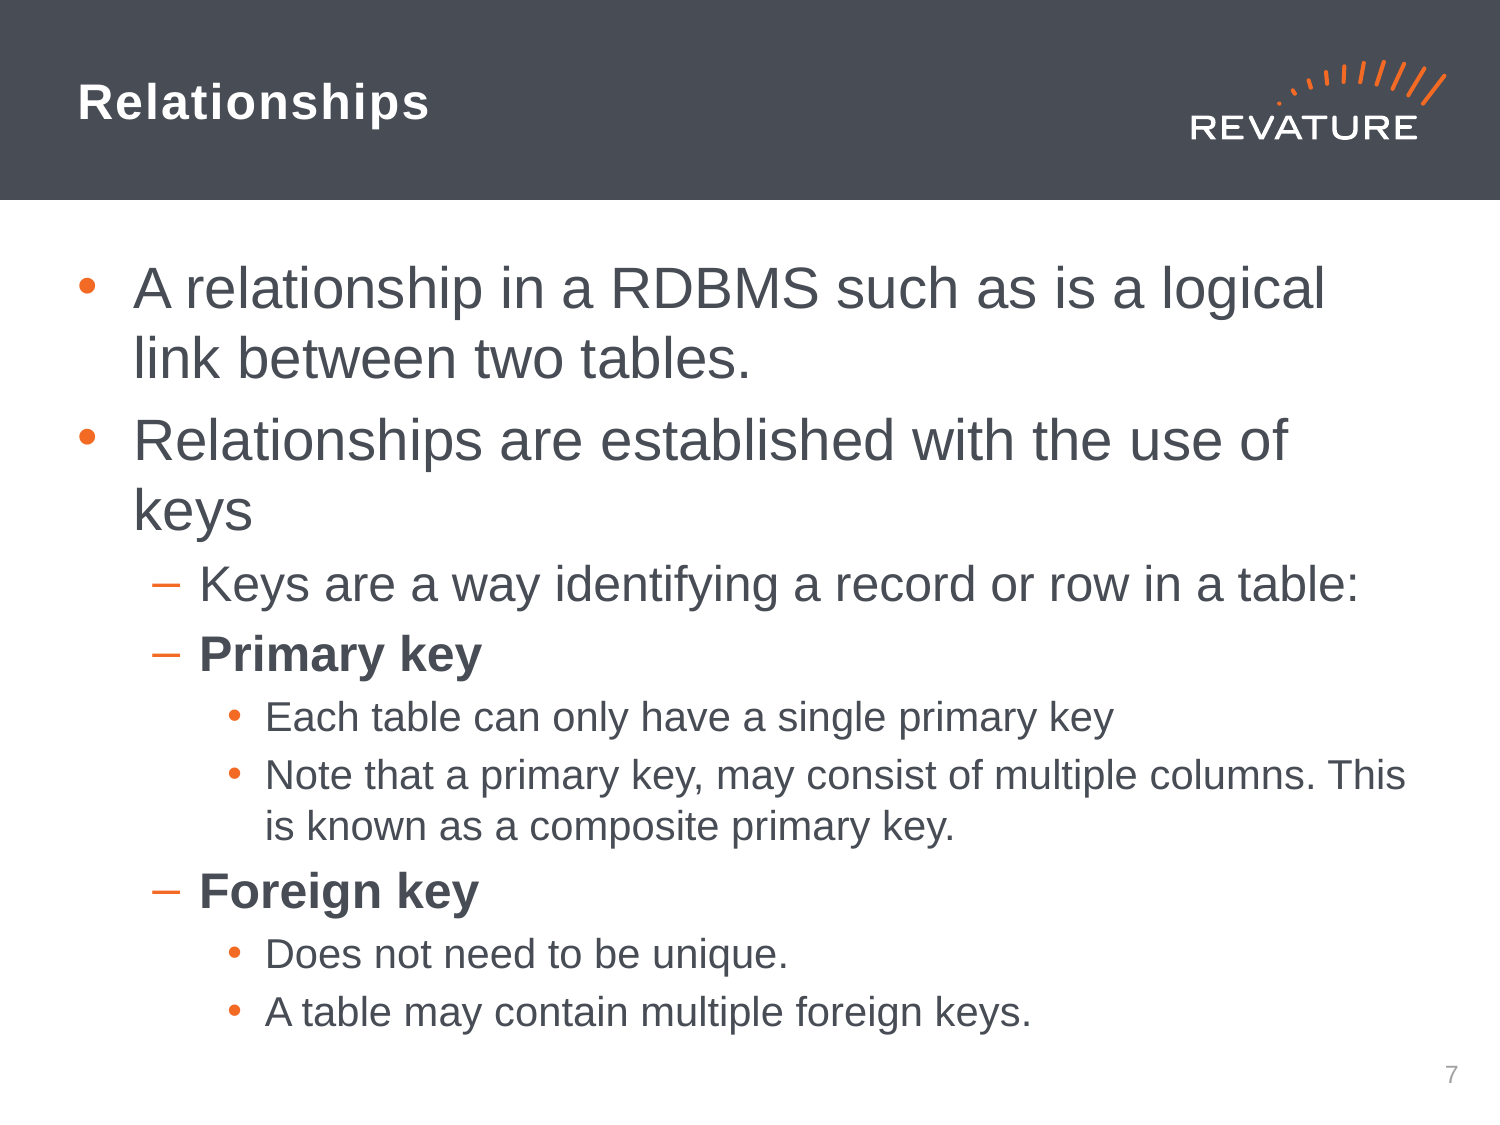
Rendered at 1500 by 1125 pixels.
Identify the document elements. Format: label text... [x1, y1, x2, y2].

list A relationship in a RDBMS such as is a logical link between two tables. Relationships are established with the use of keys Keys are a way identifying a record or row in a table: Primary key Each table can only have a single primary key Note that a primary key, may consist of multiple columns. This is known as a composite primary key. Foreign key Does not need to be unique. A table may contain multiple foreign keys. [62, 243, 1438, 1044]
slide_number 6 [1332, 1043, 1474, 1104]
title Relationships [62, 0, 1084, 200]
